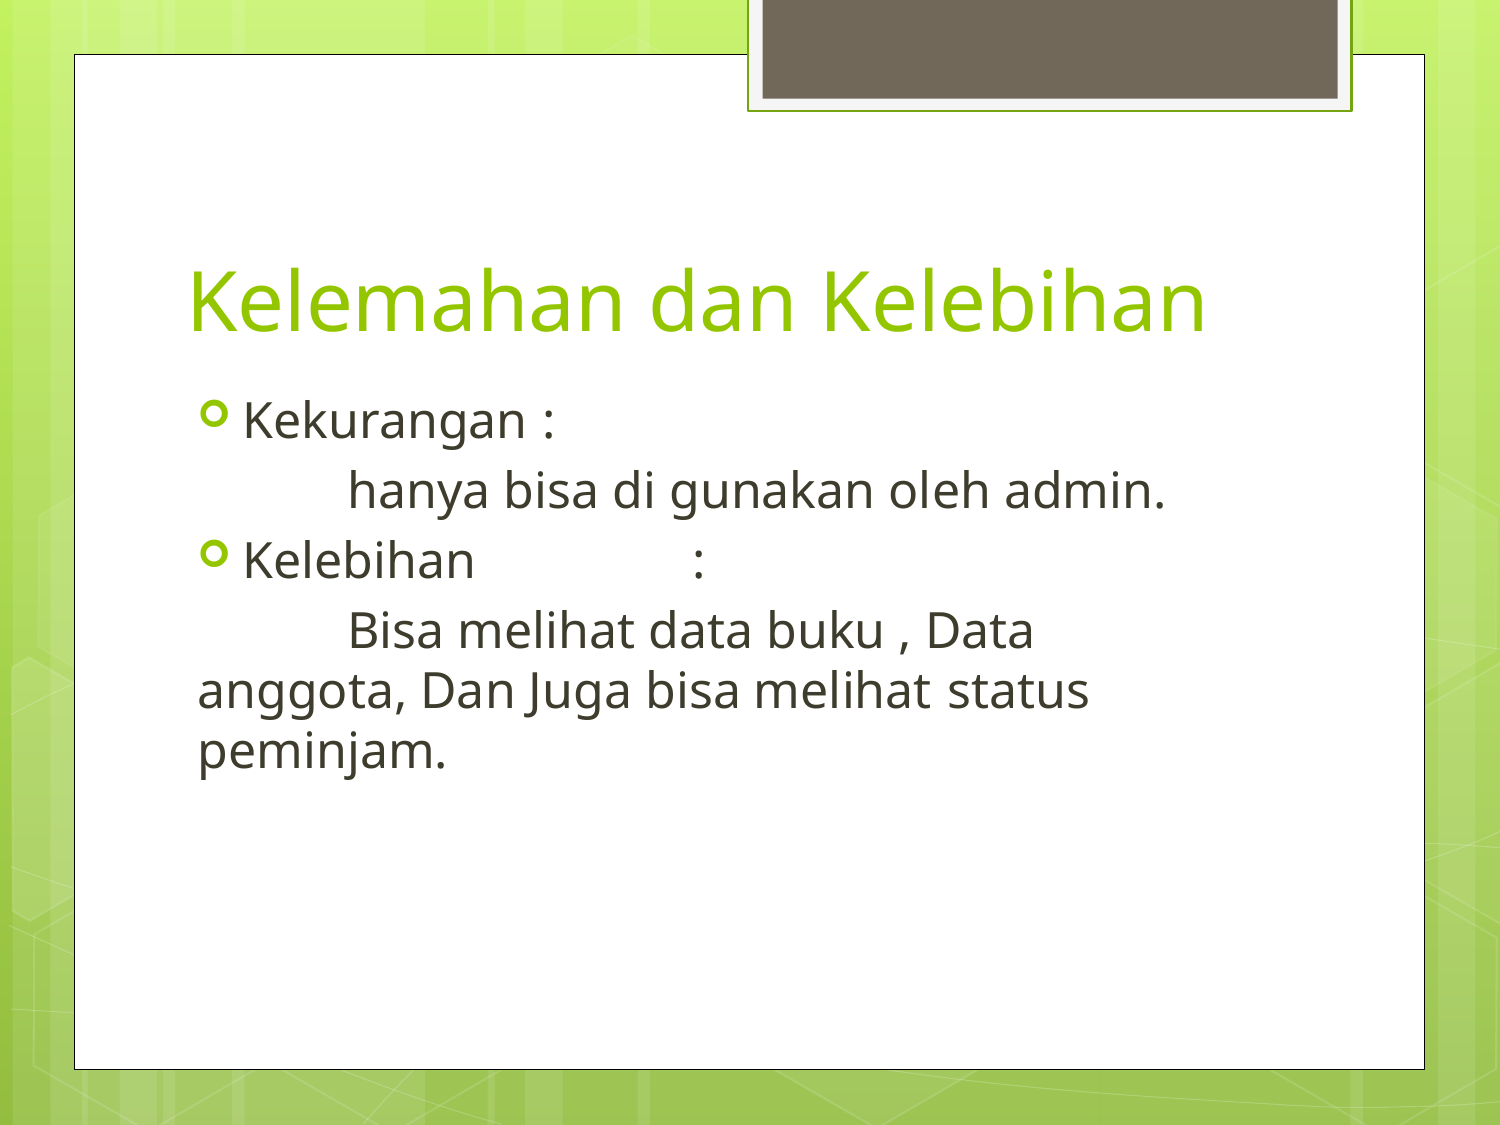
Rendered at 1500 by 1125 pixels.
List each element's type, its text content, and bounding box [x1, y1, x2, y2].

list Kekurangan : hanya bisa di gunakan oleh admin. Kelebihan : Bisa melihat data buku , Data anggota, Dan Juga bisa melihat status peminjam. [171, 381, 1283, 957]
title Kelemahan dan Kelebihan [171, 168, 1324, 357]
